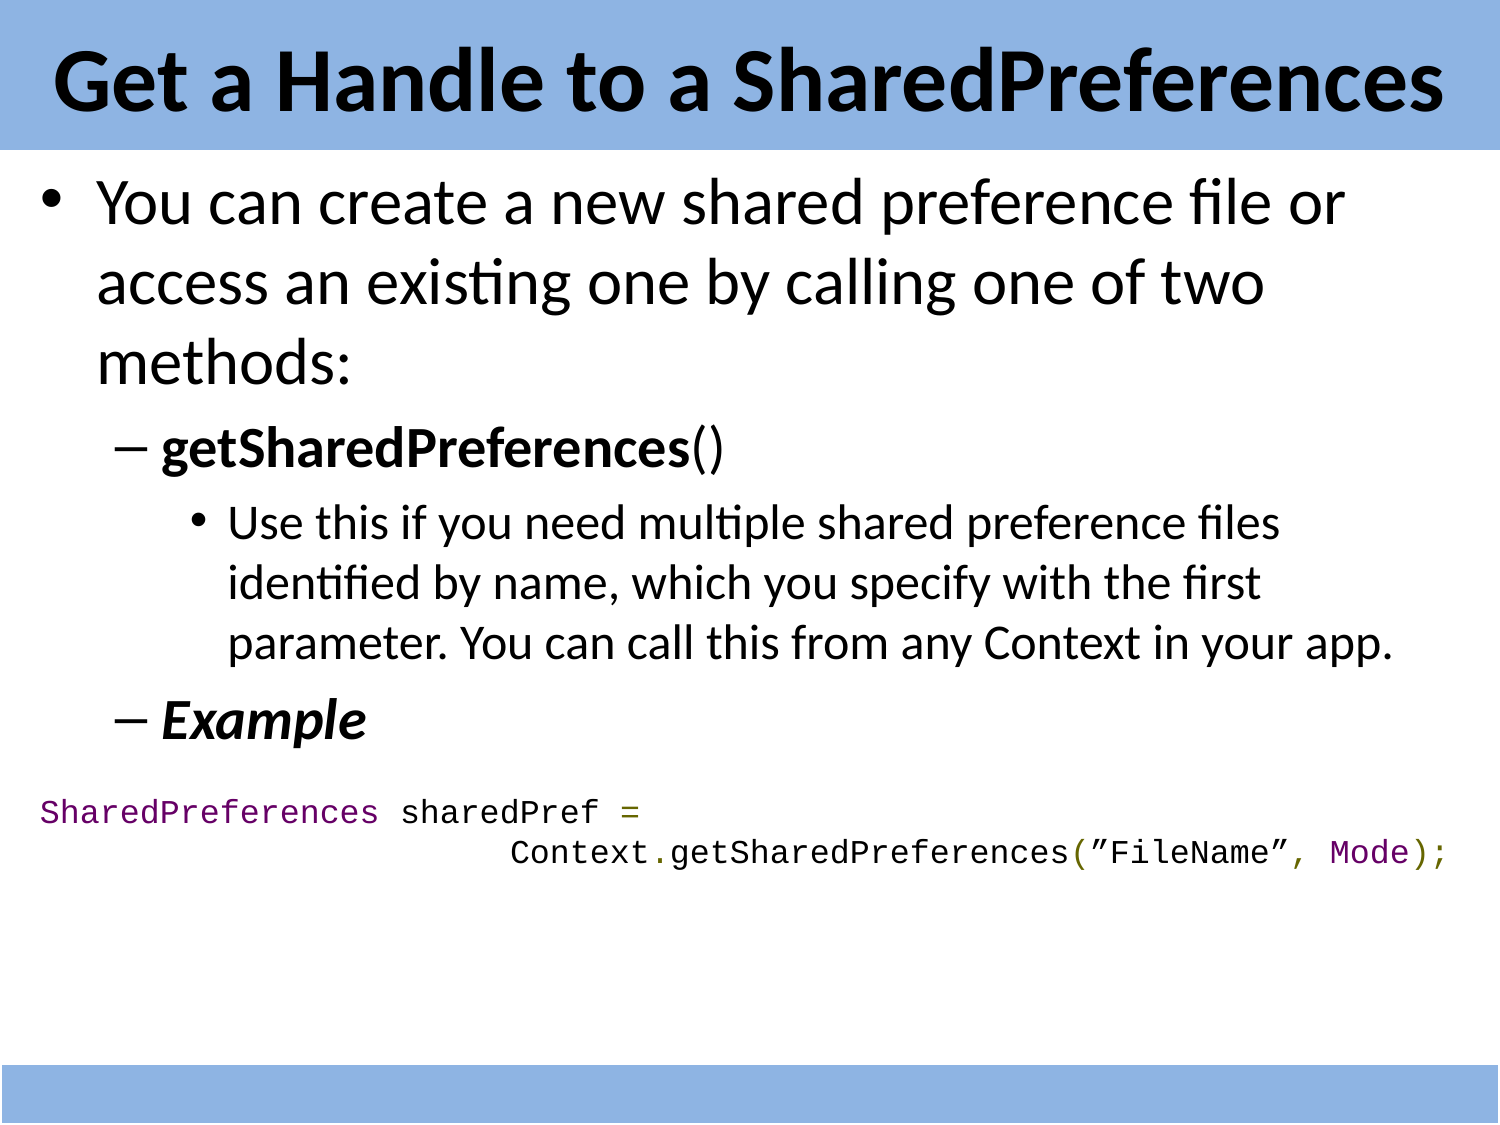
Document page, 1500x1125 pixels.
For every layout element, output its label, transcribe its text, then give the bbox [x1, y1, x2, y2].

text_box [0, 1060, 1500, 1125]
list You can create a new shared preference file or access an existing one by calling one of two methods: getSharedPreferences() Use this if you need multiple shared preference files identified by name, which you specify with the first parameter. You can call this from any Context in your app. Example SharedPreferences sharedPref = Context.getSharedPreferences(”FileName”, Mode); [24, 149, 1475, 1063]
title Get a Handle to a SharedPreferences [0, 0, 1500, 150]
